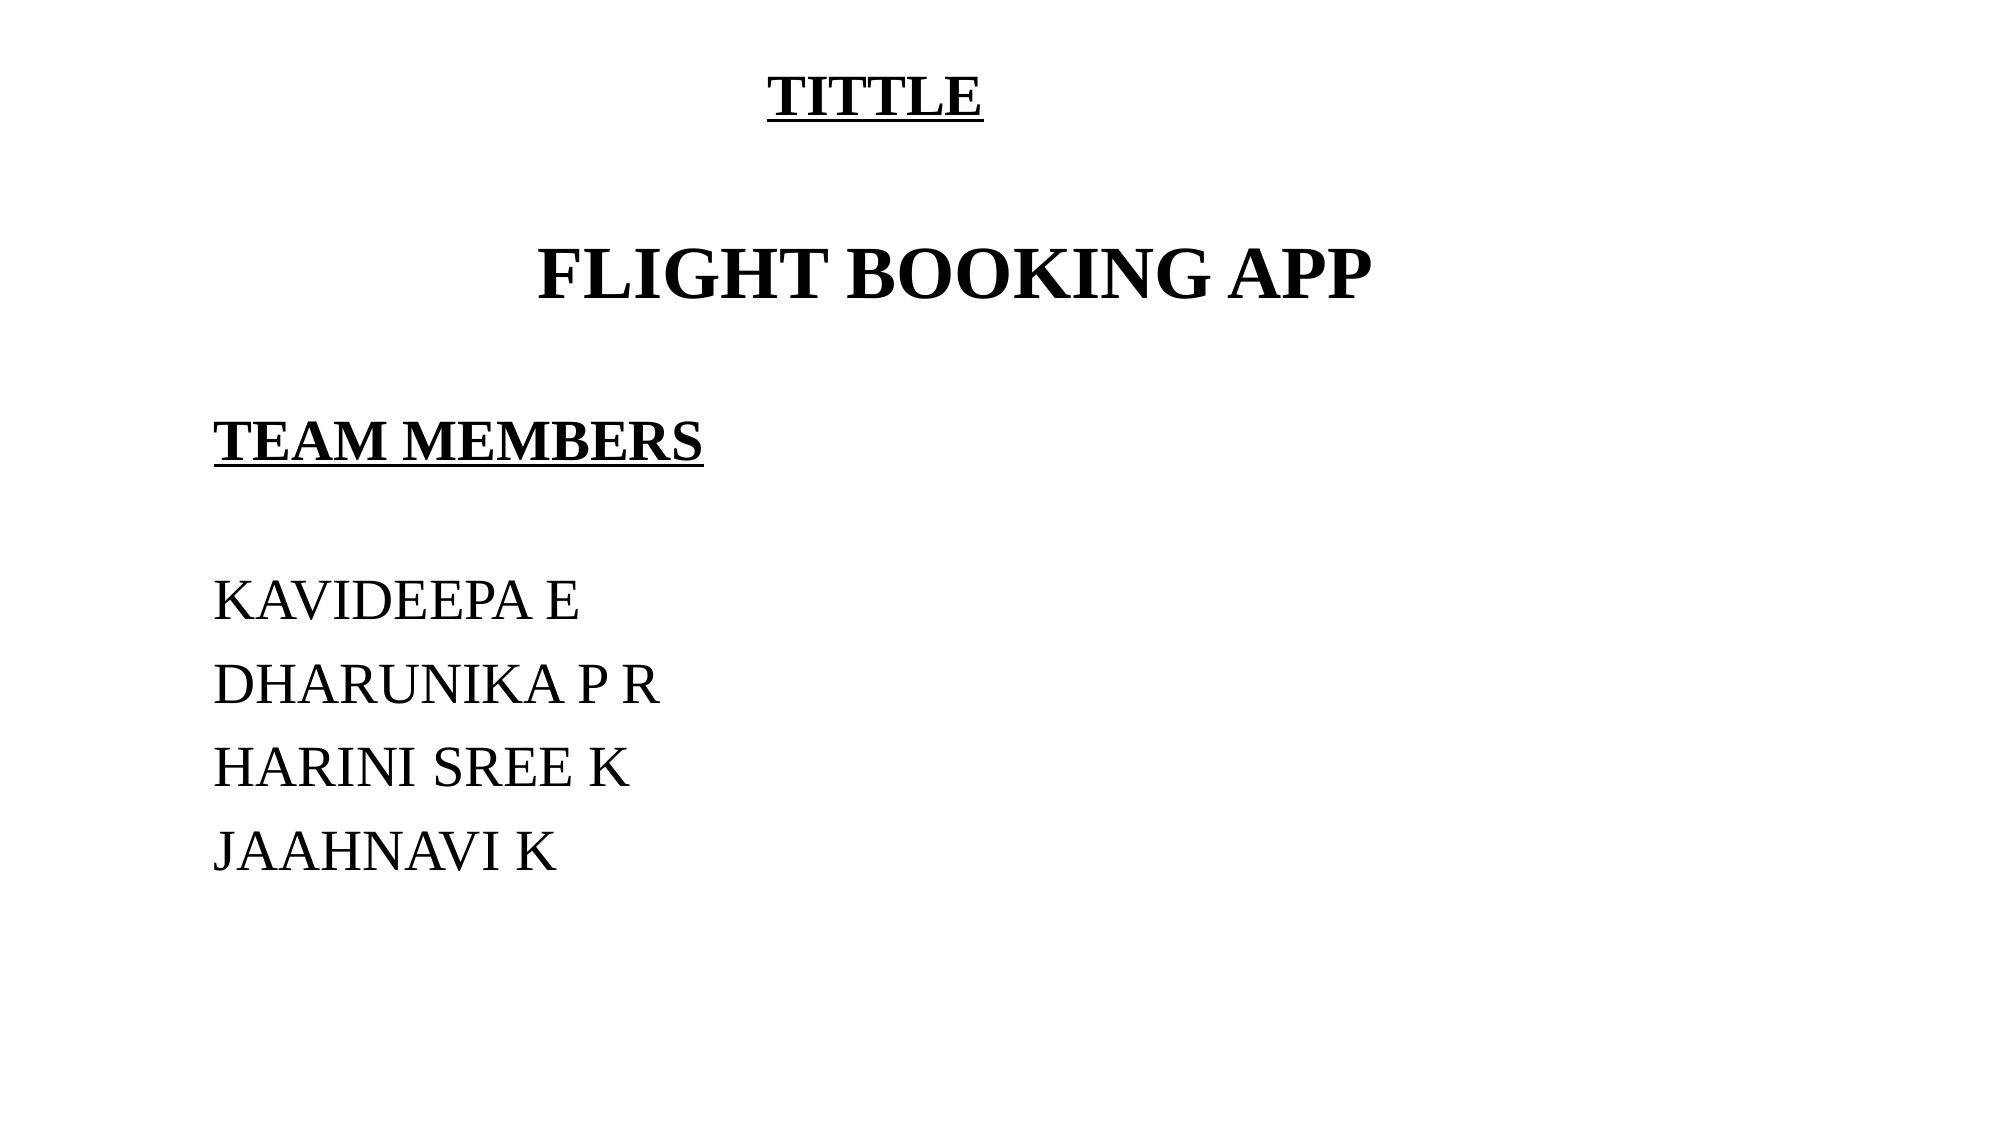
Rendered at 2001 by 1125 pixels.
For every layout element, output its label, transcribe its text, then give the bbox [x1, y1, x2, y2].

subtitle FLIGHT BOOKING APP TEAM MEMBERS KAVIDEEPA E DHARUNIKA P R HARINI SREE K JAAHNAVI K [198, 226, 1713, 993]
title TITTLE [144, 1, 1607, 136]
